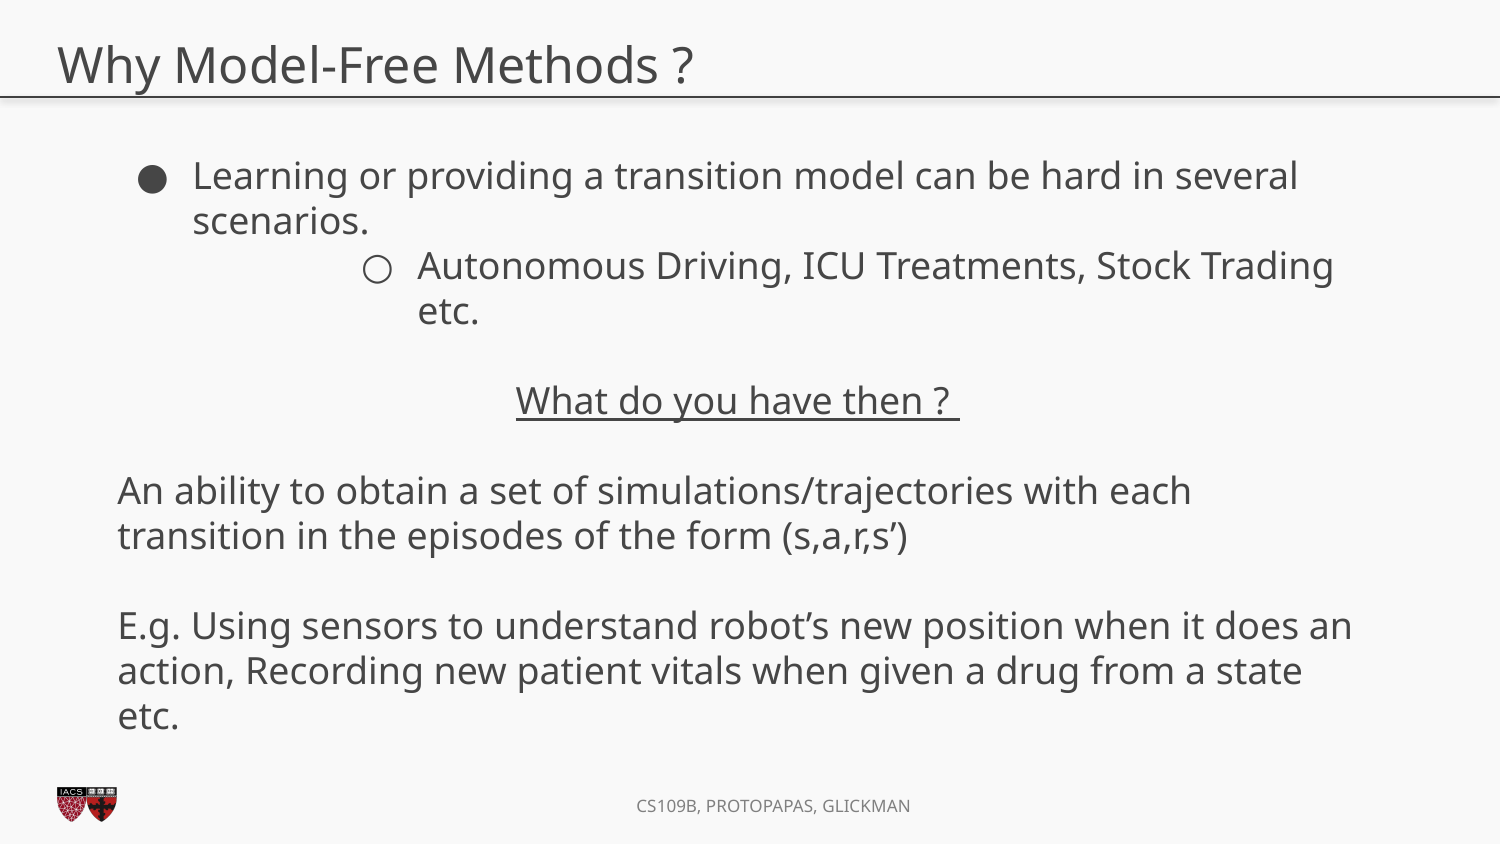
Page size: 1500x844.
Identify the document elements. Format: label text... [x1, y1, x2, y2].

picture [56, 787, 117, 822]
list Learning or providing a transition model can be hard in several scenarios. Autonomous Driving, ICU Treatments, Stock Trading etc. What do you have then ? An ability to obtain a set of simulations/trajectories with each transition in the episodes of the form (s,a,r,s’) E.g. Using sensors to understand robot’s new position when it does an action, Recording new patient vitals when given a drug from a state etc. [102, 144, 1374, 405]
title Why Model-Free Methods ? [42, 26, 1458, 121]
